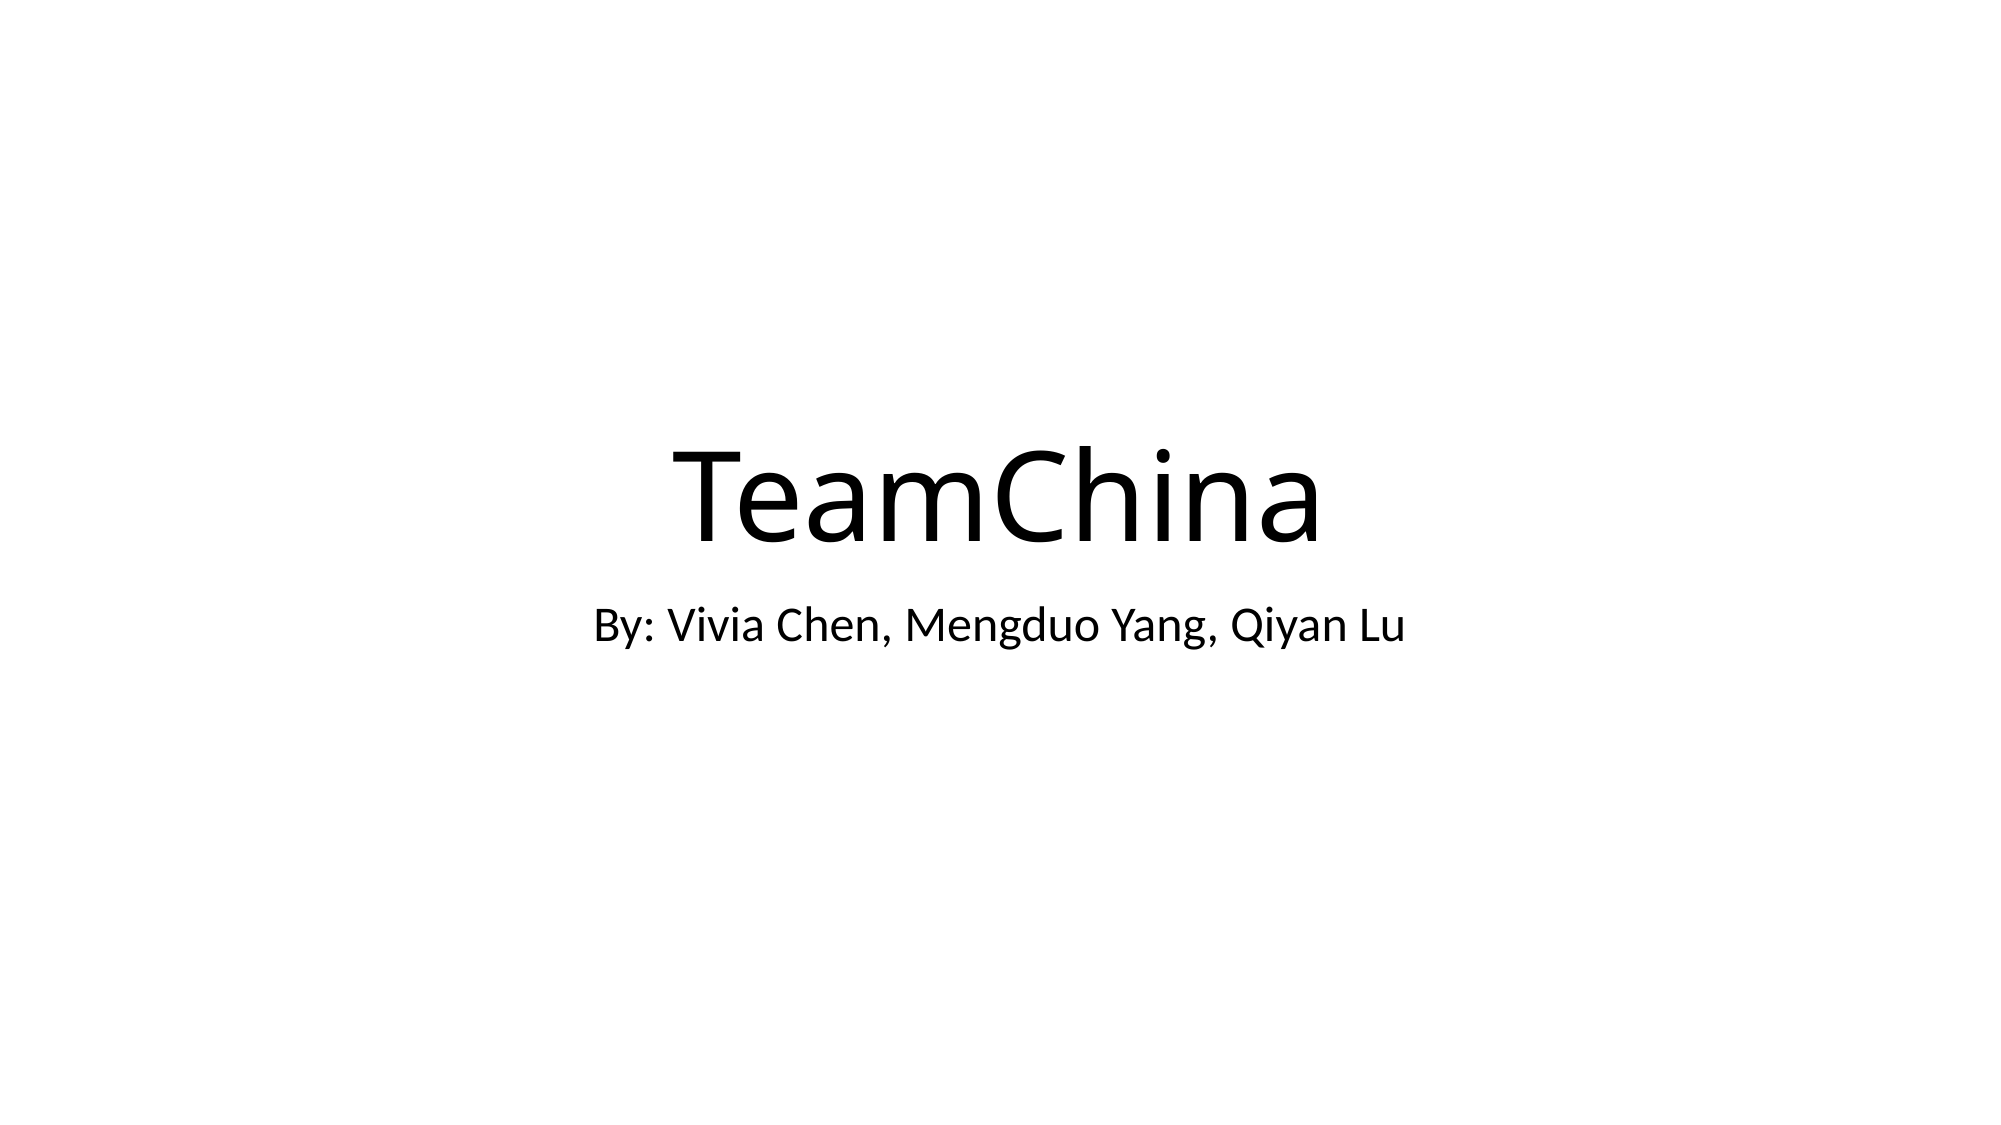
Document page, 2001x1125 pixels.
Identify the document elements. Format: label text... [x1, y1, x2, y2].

title TeamChina [249, 184, 1750, 576]
subtitle By: Vivia Chen, Mengduo Yang, Qiyan Lu [249, 590, 1750, 863]
